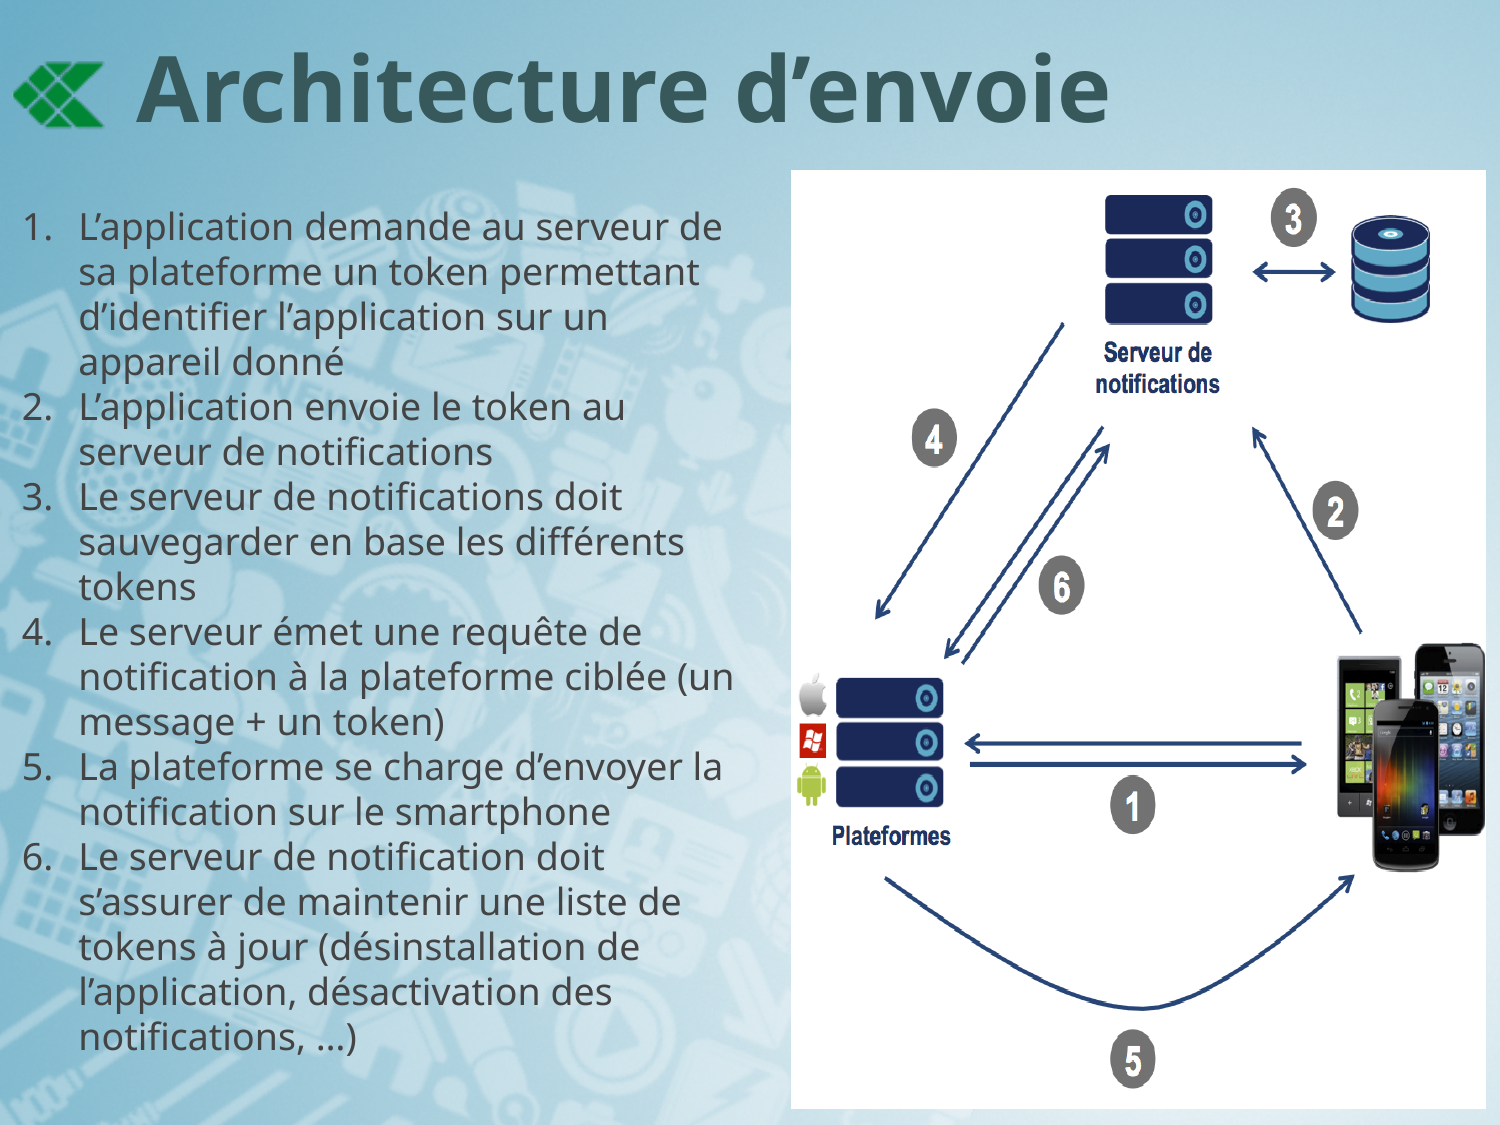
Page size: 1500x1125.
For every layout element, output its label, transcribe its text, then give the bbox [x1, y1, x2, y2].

title Architecture d’envoie [121, 0, 1500, 202]
picture [0, 0, 1500, 1125]
text_box L’application demande au serveur de sa plateforme un token permettant d’identifier l’application sur un appareil donné L’application envoie le token au serveur de notifications Le serveur de notifications doit sauvegarder en base les différents tokens Le serveur émet une requête de notification à la plateforme ciblée (un message + un token) La plateforme se charge d’envoyer la notification sur le smartphone Le serveur de notification doit s’assurer de maintenir une liste de tokens à jour (désinstallation de l’application, désactivation des notifications, …) [7, 195, 757, 1065]
